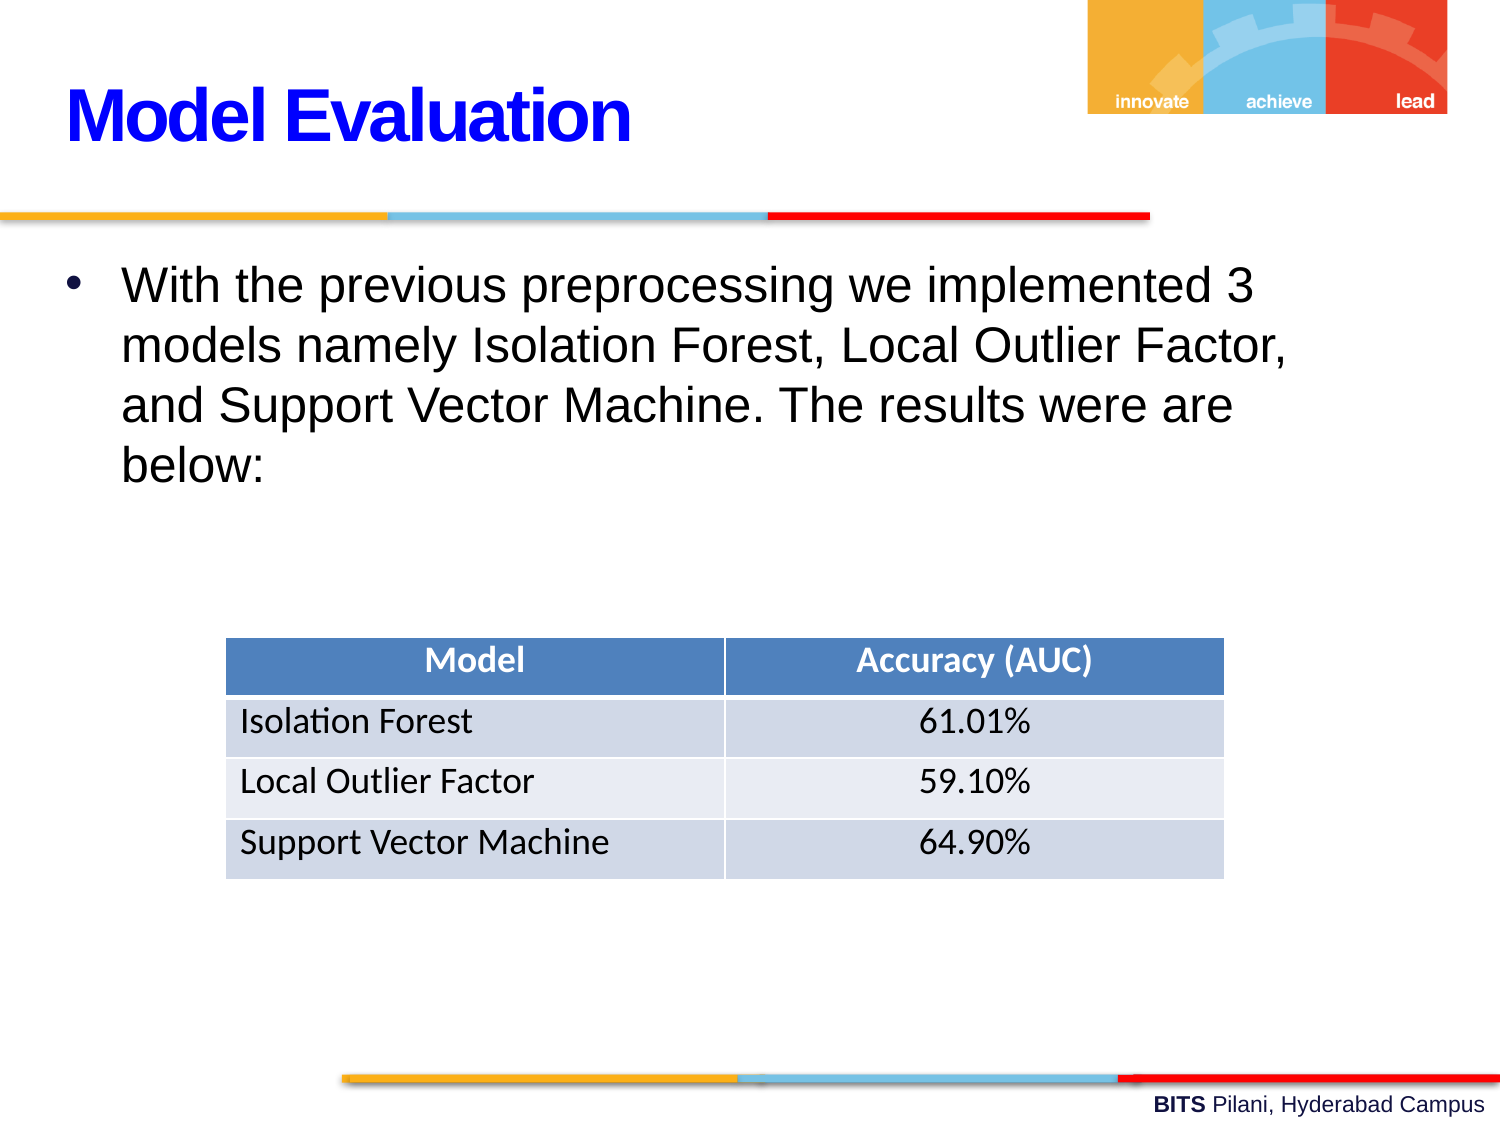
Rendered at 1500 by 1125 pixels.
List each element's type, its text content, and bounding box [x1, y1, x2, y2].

table_header Model [226, 638, 724, 695]
list With the previous preprocessing we implemented 3 models namely Isolation Forest, Local Outlier Factor, and Support Vector Machine. The results were are below: [50, 245, 1400, 988]
table_cell 59.10% [726, 759, 1224, 818]
table_cell Local Outlier Factor [226, 759, 724, 818]
table_cell Support Vector Machine [226, 820, 724, 879]
table_header Accuracy (AUC) [726, 638, 1224, 695]
table_cell 64.90% [726, 820, 1224, 879]
table_cell 61.01% [726, 700, 1224, 757]
picture [1087, 0, 1448, 114]
list Model Evaluation [50, 24, 1088, 213]
table_cell Isolation Forest [226, 700, 724, 757]
